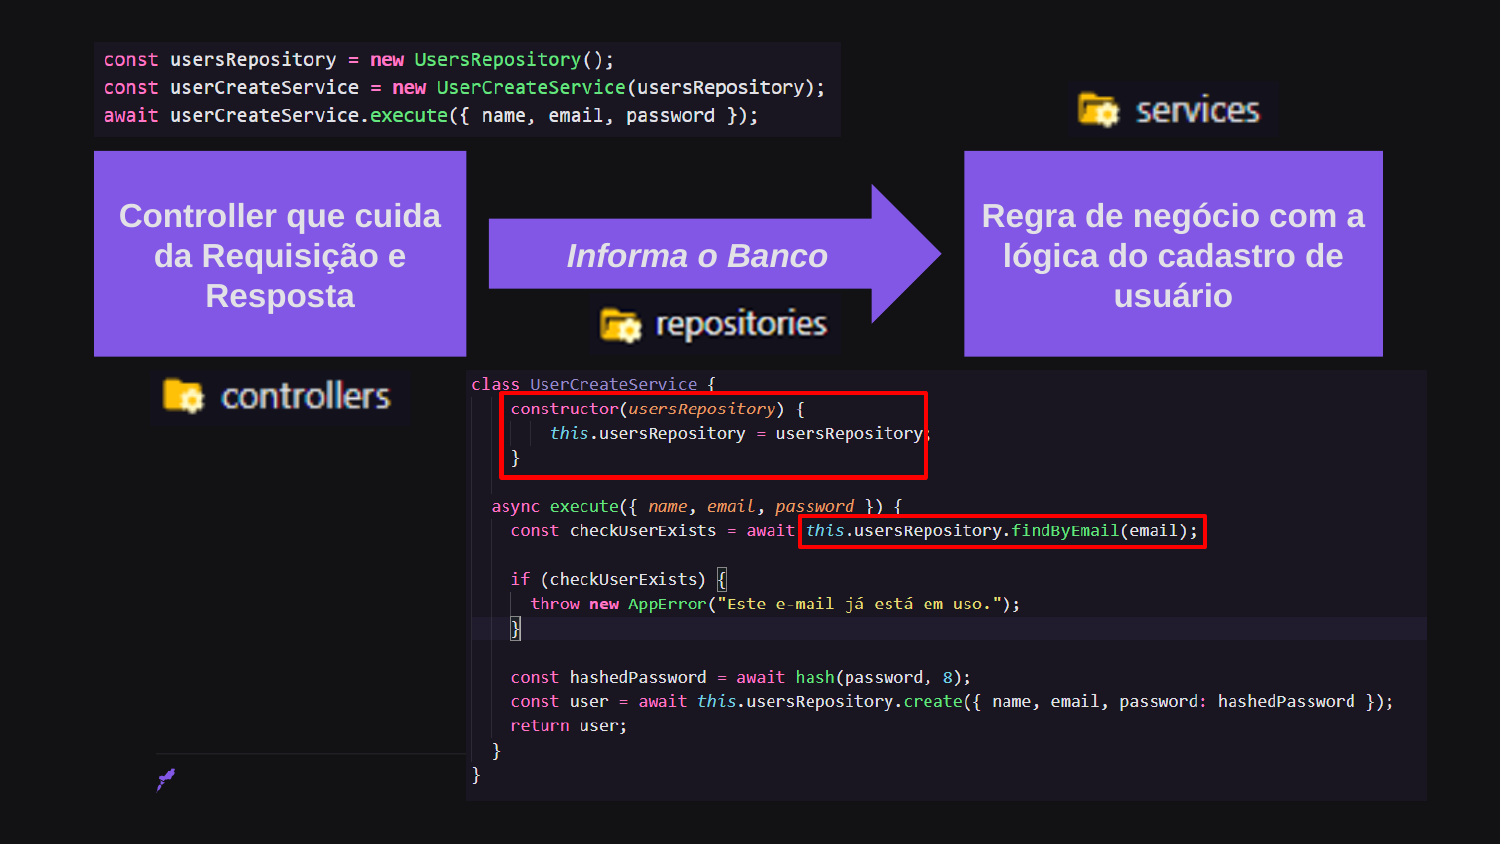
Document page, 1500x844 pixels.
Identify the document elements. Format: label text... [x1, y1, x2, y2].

picture [0, 0, 1500, 844]
text_box Controller que cuida da Requisição e Resposta [92, 149, 468, 359]
text_box Regra de negócio com a lógica do cadastro de usuário [962, 149, 1385, 359]
text_box Informa o Banco [486, 181, 944, 326]
